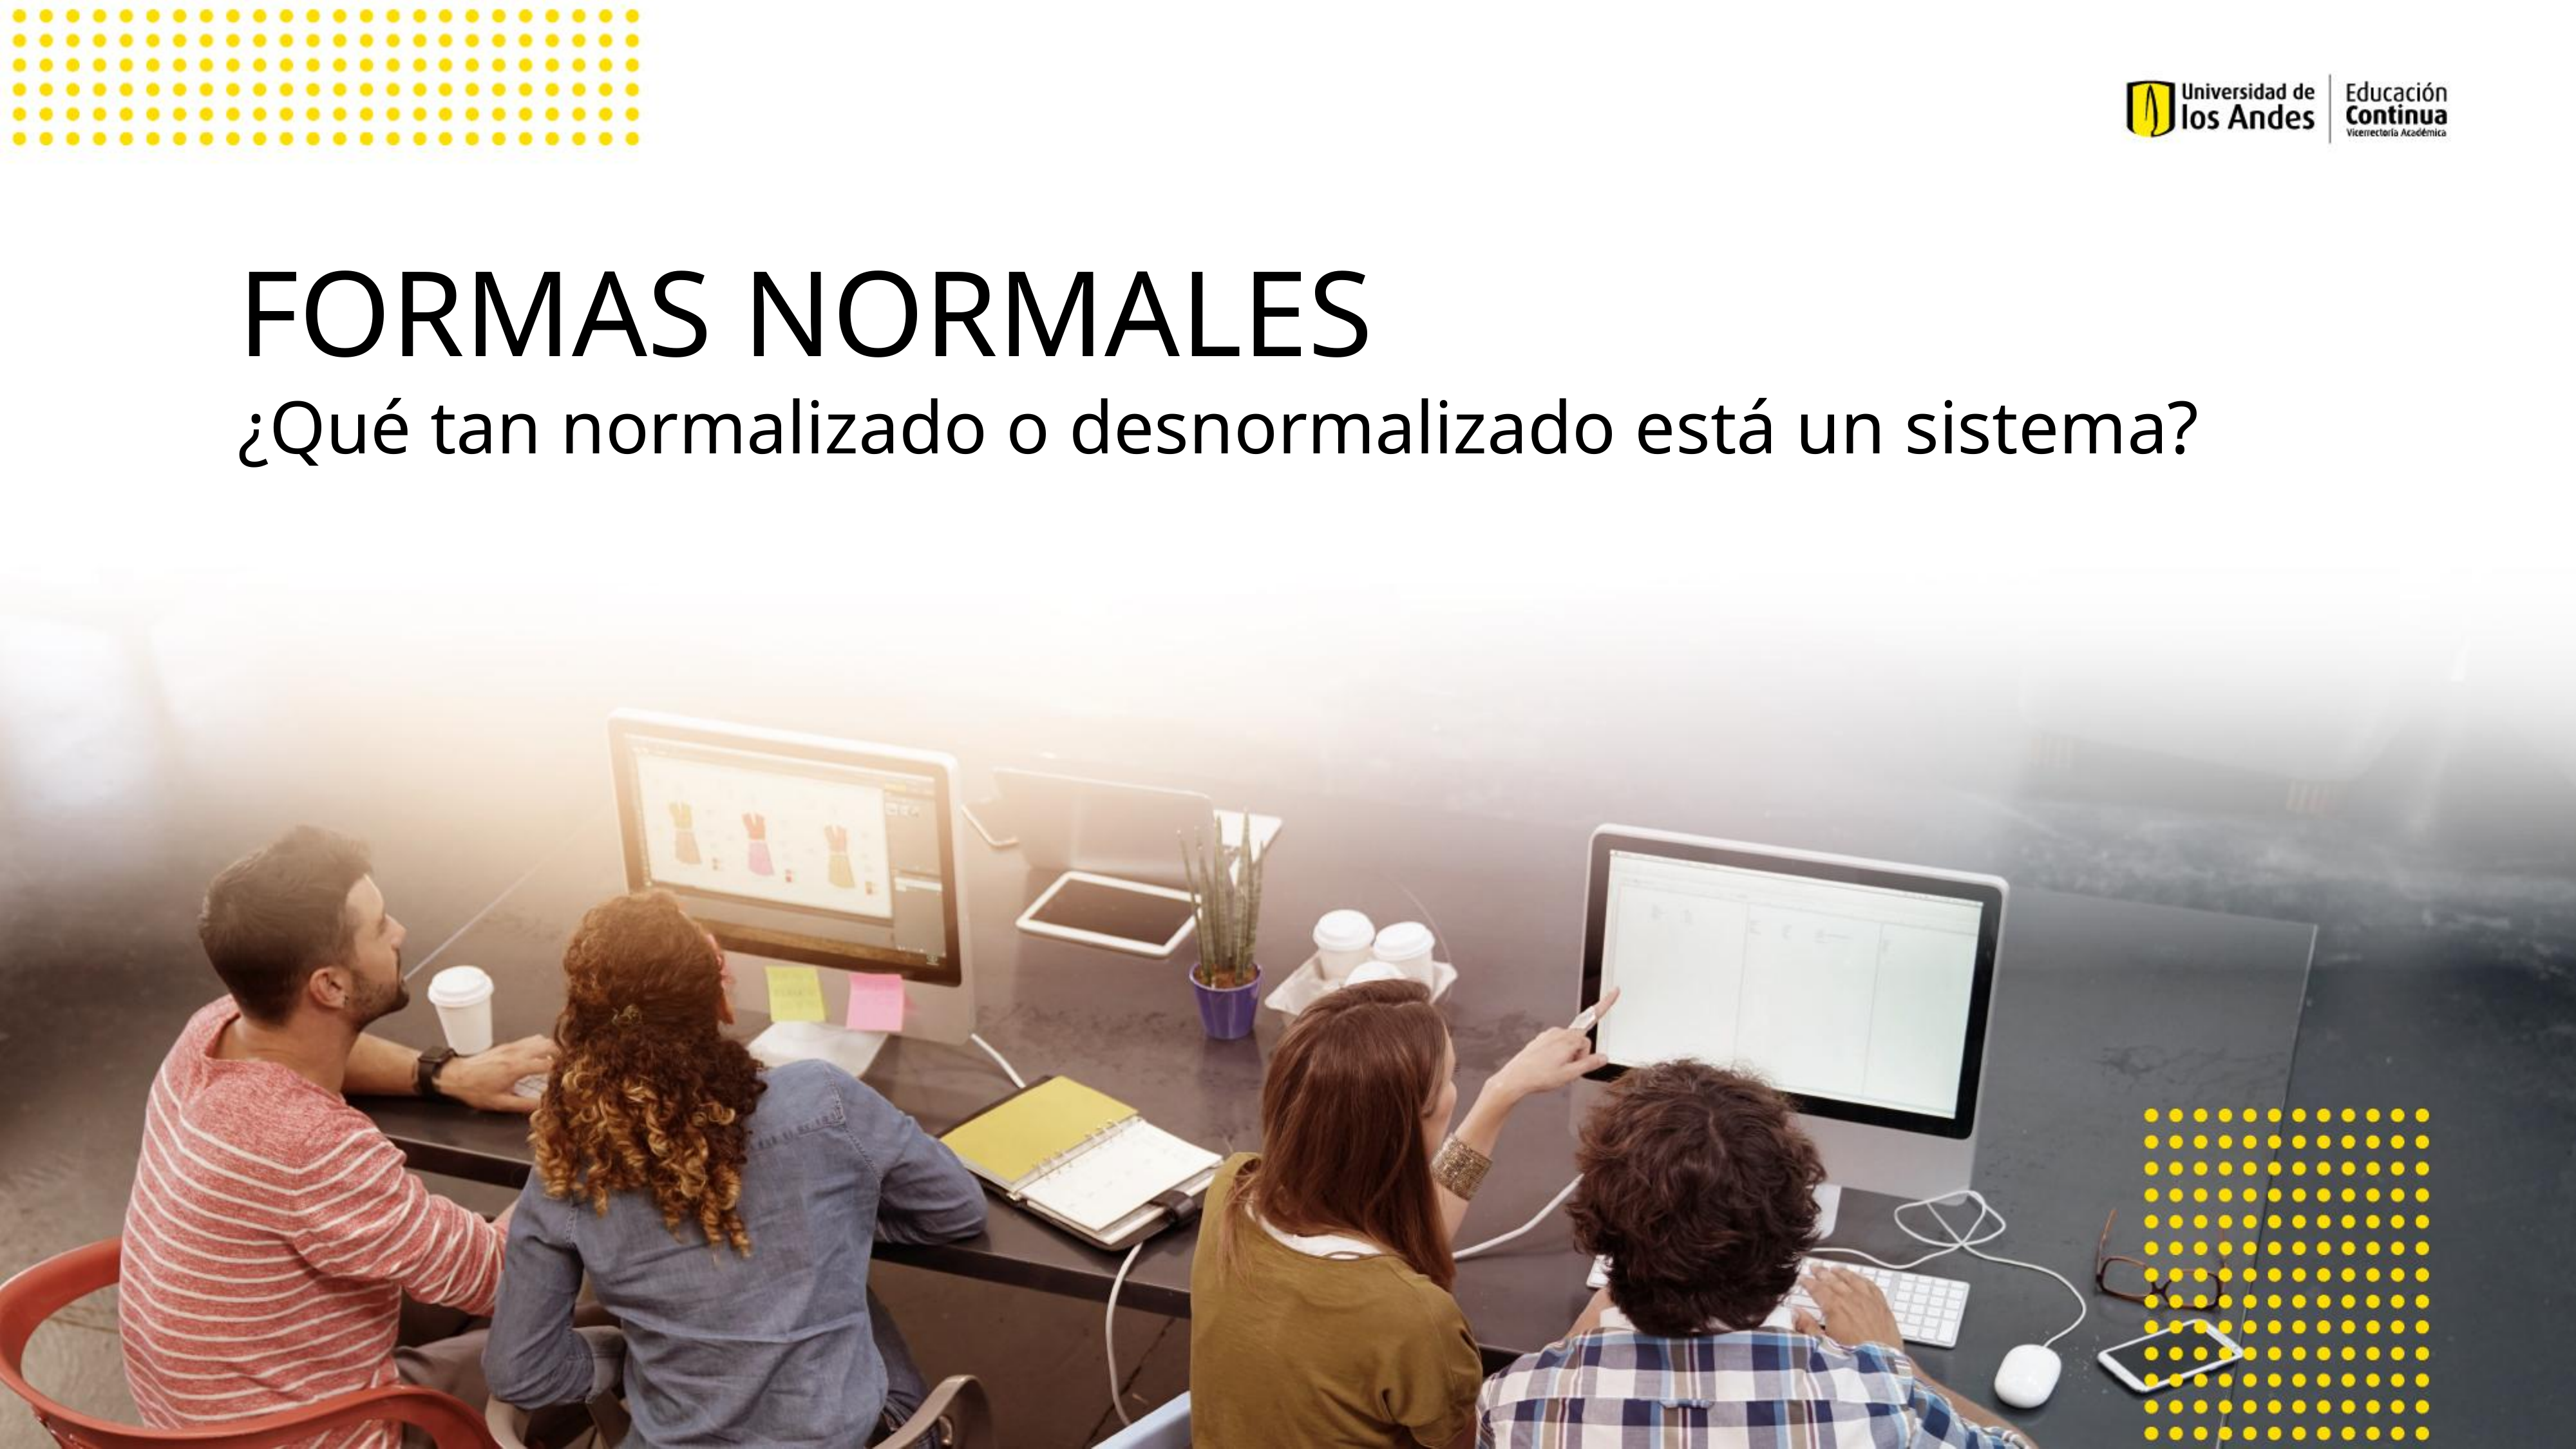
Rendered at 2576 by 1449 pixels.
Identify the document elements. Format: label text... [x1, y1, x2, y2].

text_box FORMAS NORMALES [228, 233, 1690, 385]
text_box ¿Qué tan normalizado o desnormalizado está un sistema? [228, 386, 2215, 539]
picture [0, 0, 2576, 1449]
